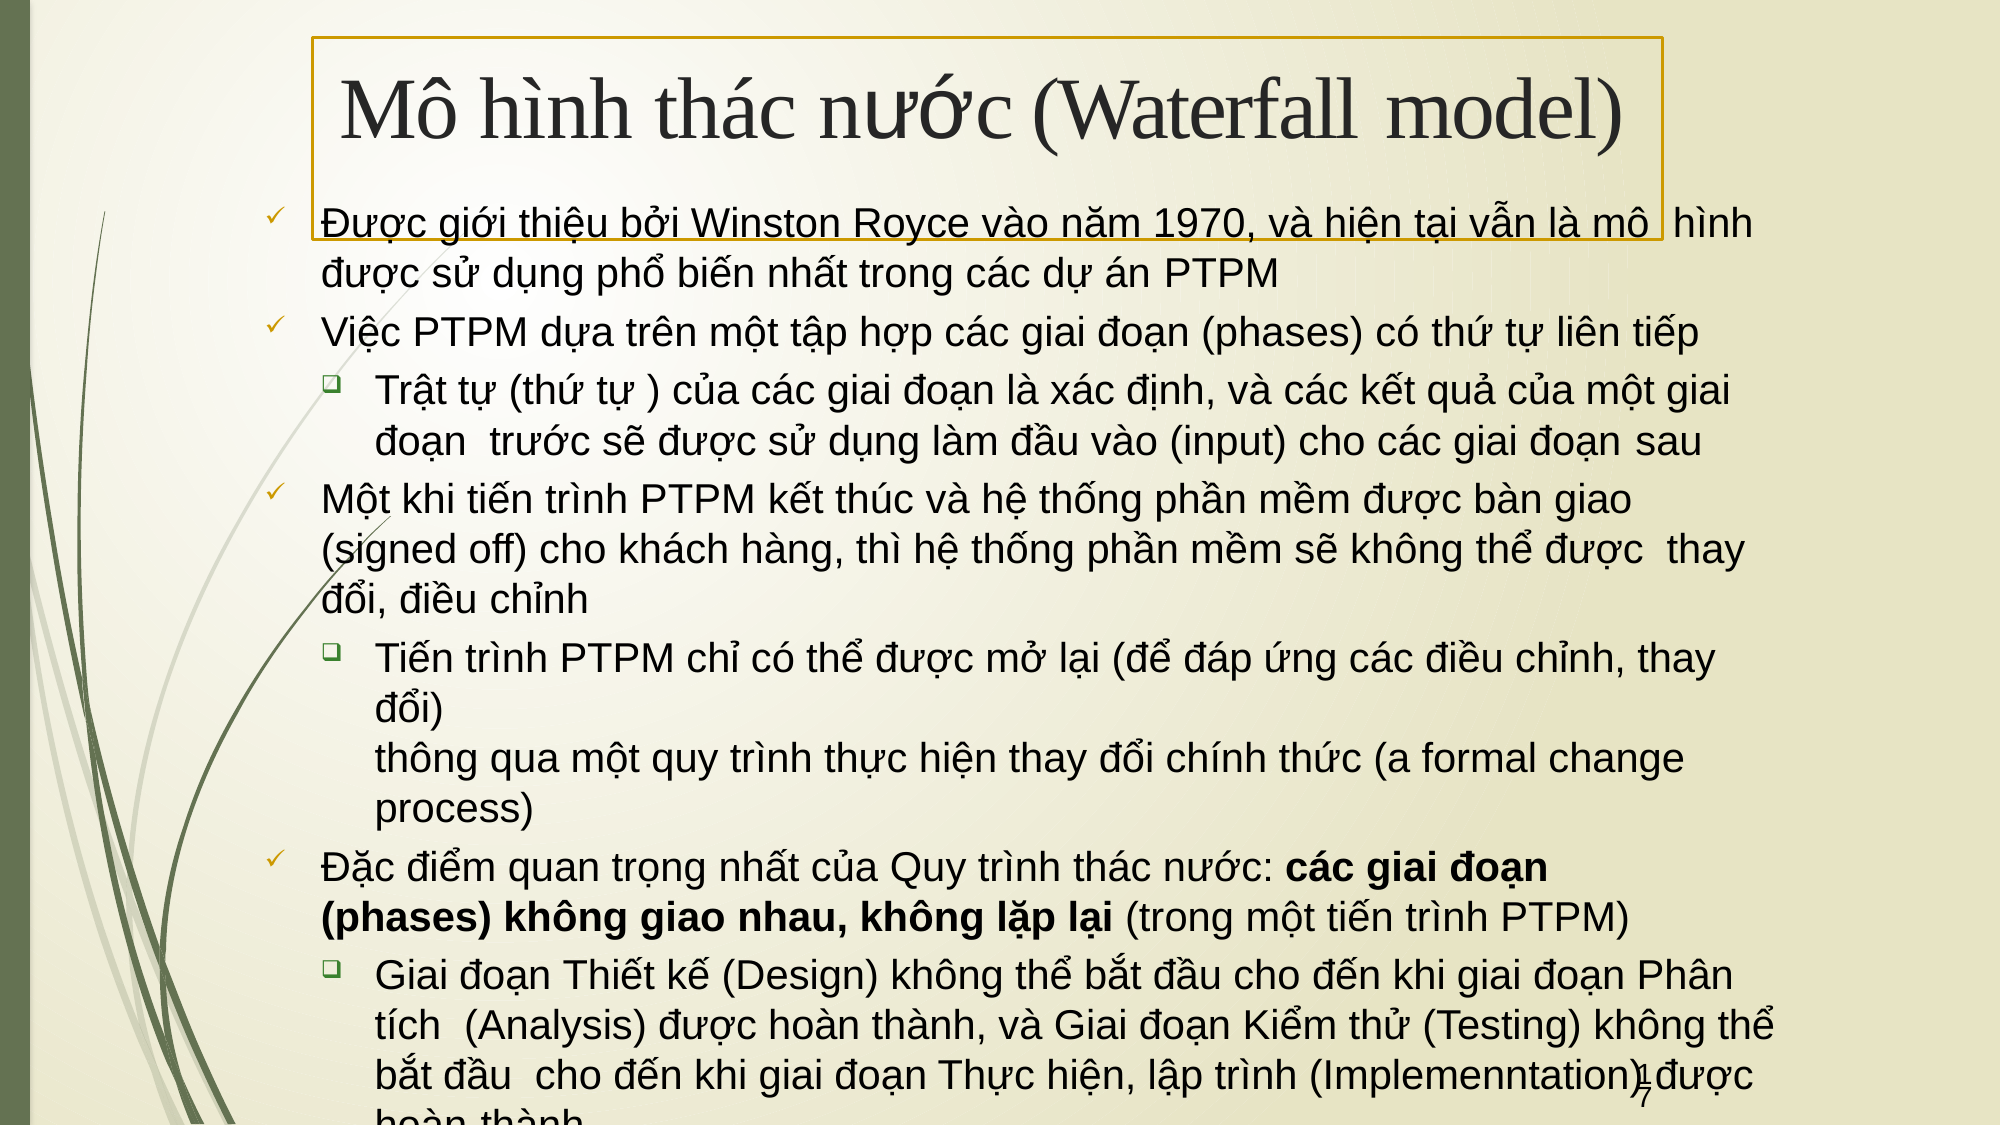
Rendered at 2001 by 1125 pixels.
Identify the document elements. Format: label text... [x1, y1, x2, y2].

slide_number 17 [1630, 1061, 1667, 1125]
text_box Được giới thiệu bởi Winston Royce vào năm 1970, và hiện tại vẫn là mô hình được sử dụng phổ biến nhất trong các dự án PTPM Việc PTPM dựa trên một tập hợp các giai đoạn (phases) có thứ tự liên tiếp Trật tự (thứ tự ) của các giai đoạn là xác định, và các kết quả của một giai đoạn trước sẽ được sử dụng làm đầu vào (input) cho các giai đoạn sau Một khi tiến trình PTPM kết thúc và hệ thống phần mềm được bàn giao (signed off) cho khách hàng, thì hệ thống phần mềm sẽ không thể được thay đổi, điều chỉnh Tiến trình PTPM chỉ có thể được mở lại (để đáp ứng các điều chỉnh, thay đổi) thông qua một quy trình thực hiện thay đổi chính thức (a formal change process) Đặc điểm quan trọng nhất của Quy trình thác nước: các giai đoạn (phases) không giao nhau, không lặp lại (trong một tiến trình PTPM) Giai đoạn Thiết kế (Design) không thể bắt đầu cho đến khi giai đoạn Phân tích (Analysis) được hoàn thành, và Giai đoạn Kiểm thử (Testing) không thể bắt đầu cho đến khi giai đoạn Thực hiện, lập trình (Implemenntation) được hoàn thành [262, 193, 1800, 1125]
title Mô hình thác nước (Waterfall model) [312, 37, 1663, 193]
